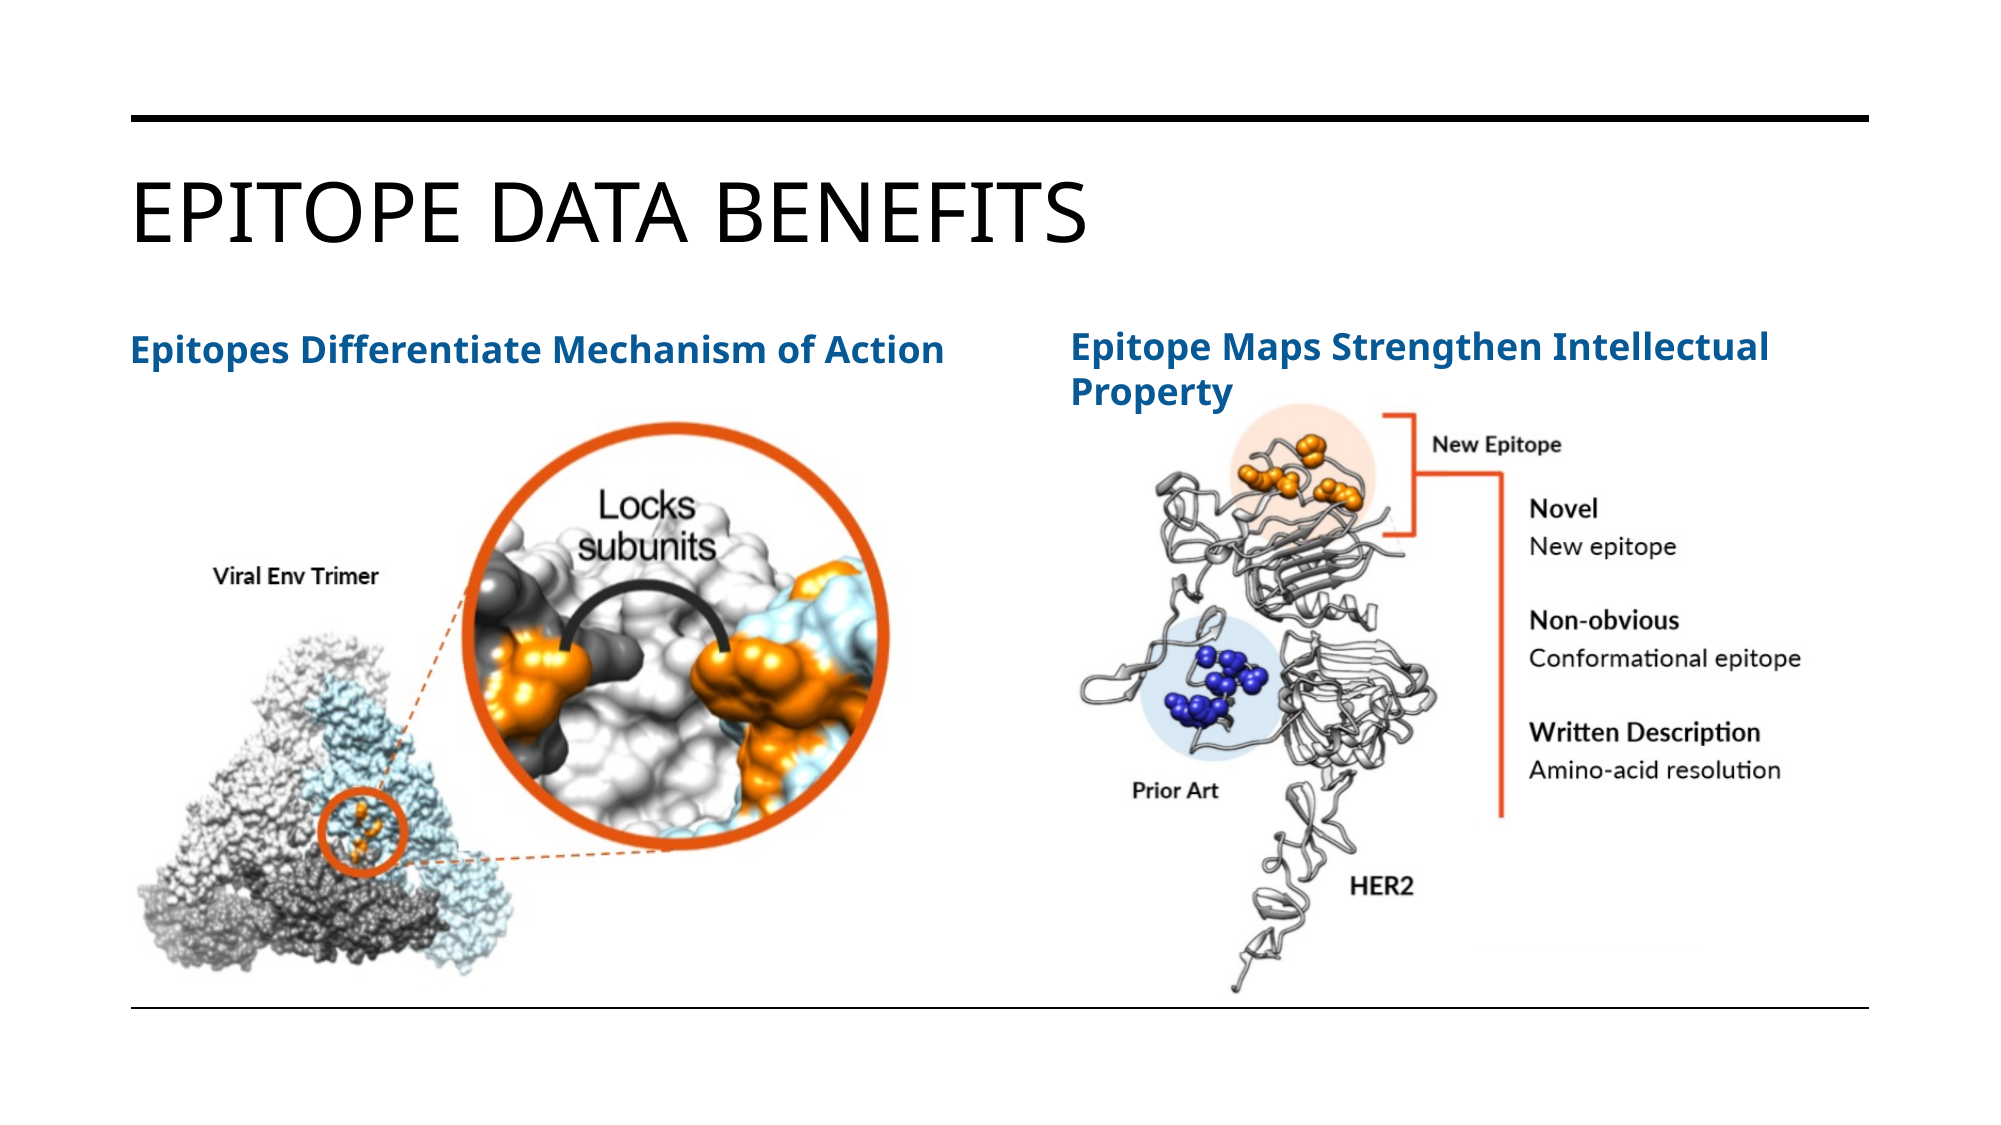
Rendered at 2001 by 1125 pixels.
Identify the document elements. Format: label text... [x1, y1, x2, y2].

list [1068, 382, 1816, 999]
title Epitope data benefits [114, 151, 1869, 318]
text_box Epitope Maps Strengthen Intellectual Property [1055, 315, 1882, 421]
picture [133, 413, 925, 999]
text_box Epitopes Differentiate Mechanism of Action [114, 318, 1055, 379]
